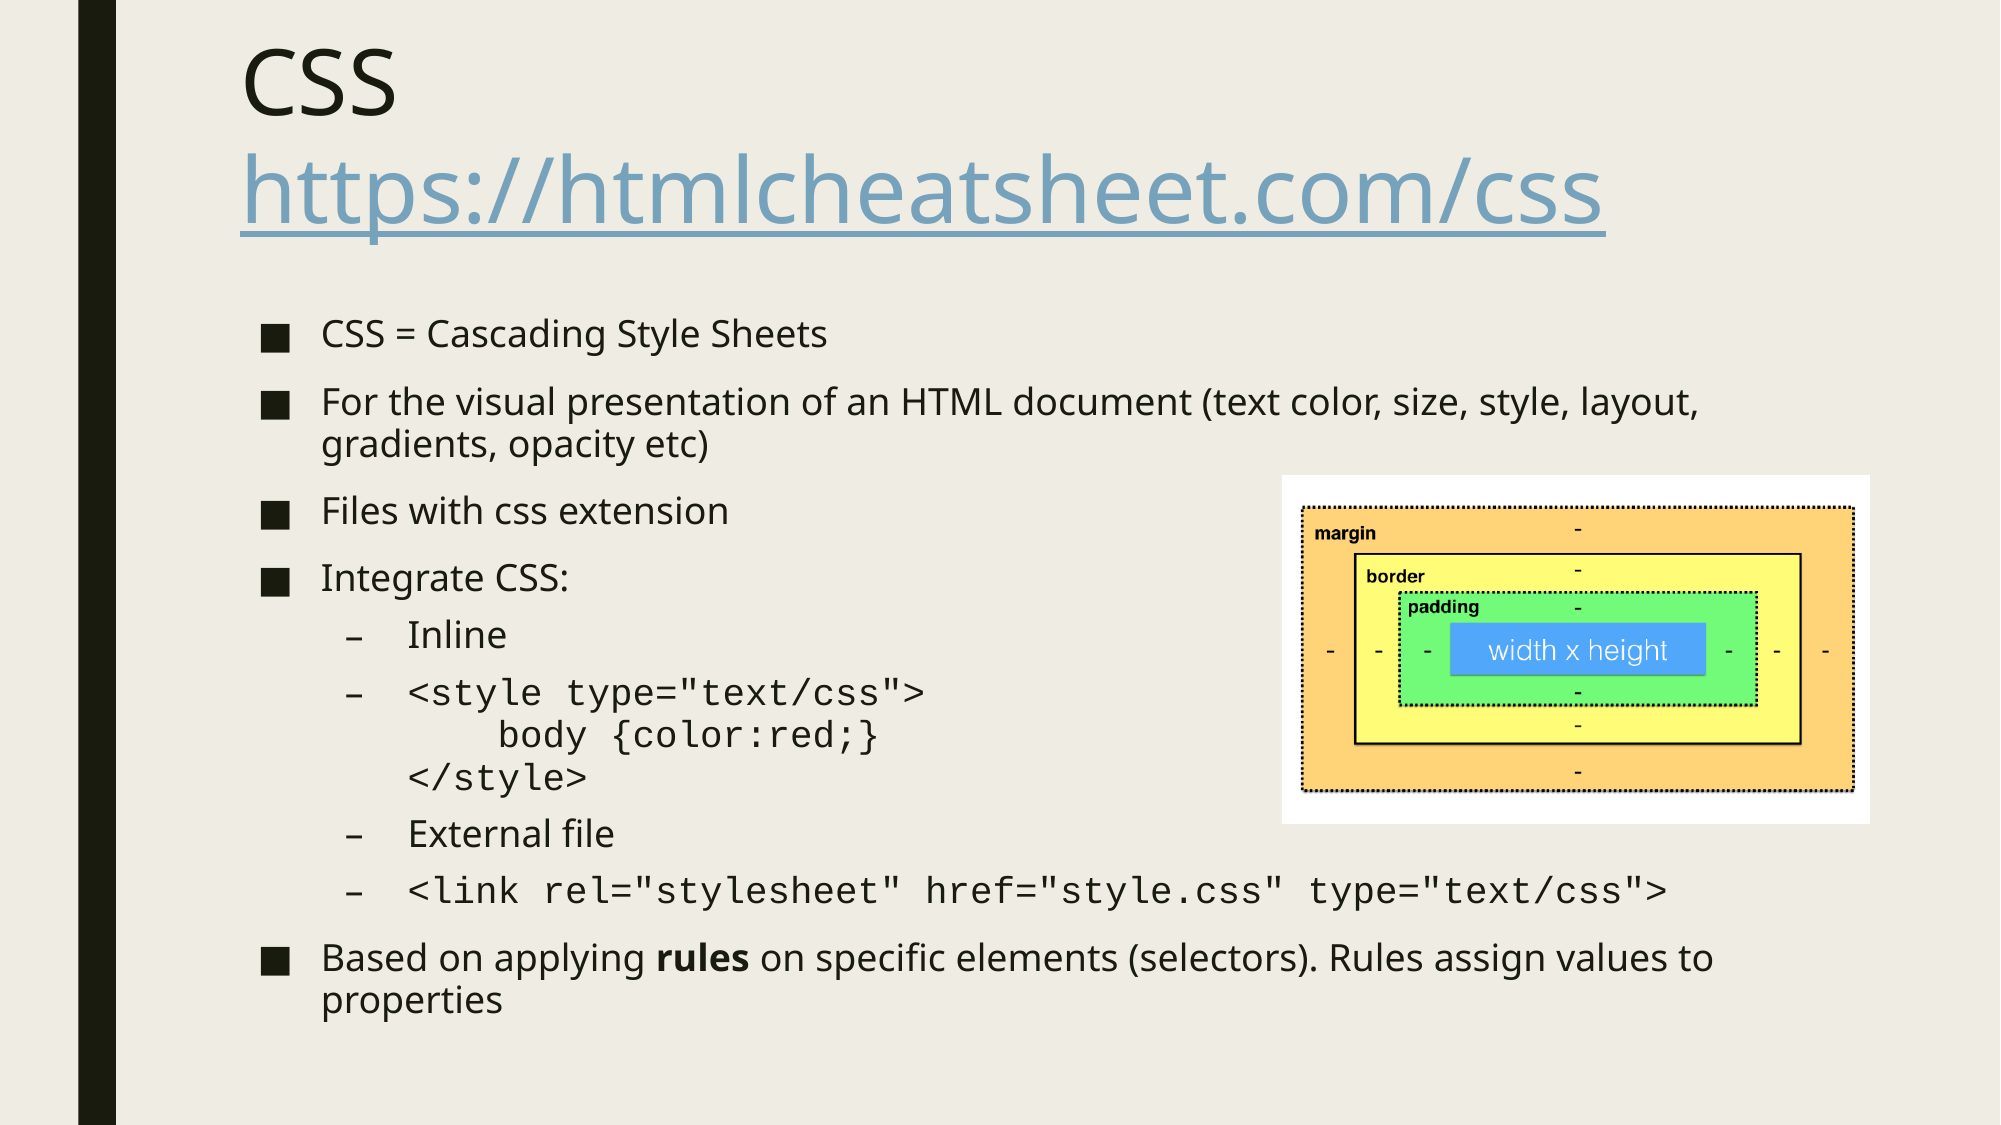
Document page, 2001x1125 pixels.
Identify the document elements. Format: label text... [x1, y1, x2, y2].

picture [1281, 475, 1871, 824]
list CSS = Cascading Style Sheets For the visual presentation of an HTML document (text color, size, style, layout, gradients, opacity etc) Files with css extension Integrate CSS: Inline <style type="text/css"> body {color:red;} </style> External file <link rel="stylesheet" href="style.css" type="text/css"> Based on applying rules on specific elements (selectors). Rules assign values to properties [242, 306, 1818, 1099]
title CSS https://htmlcheatsheet.com/css [225, 29, 1800, 274]
